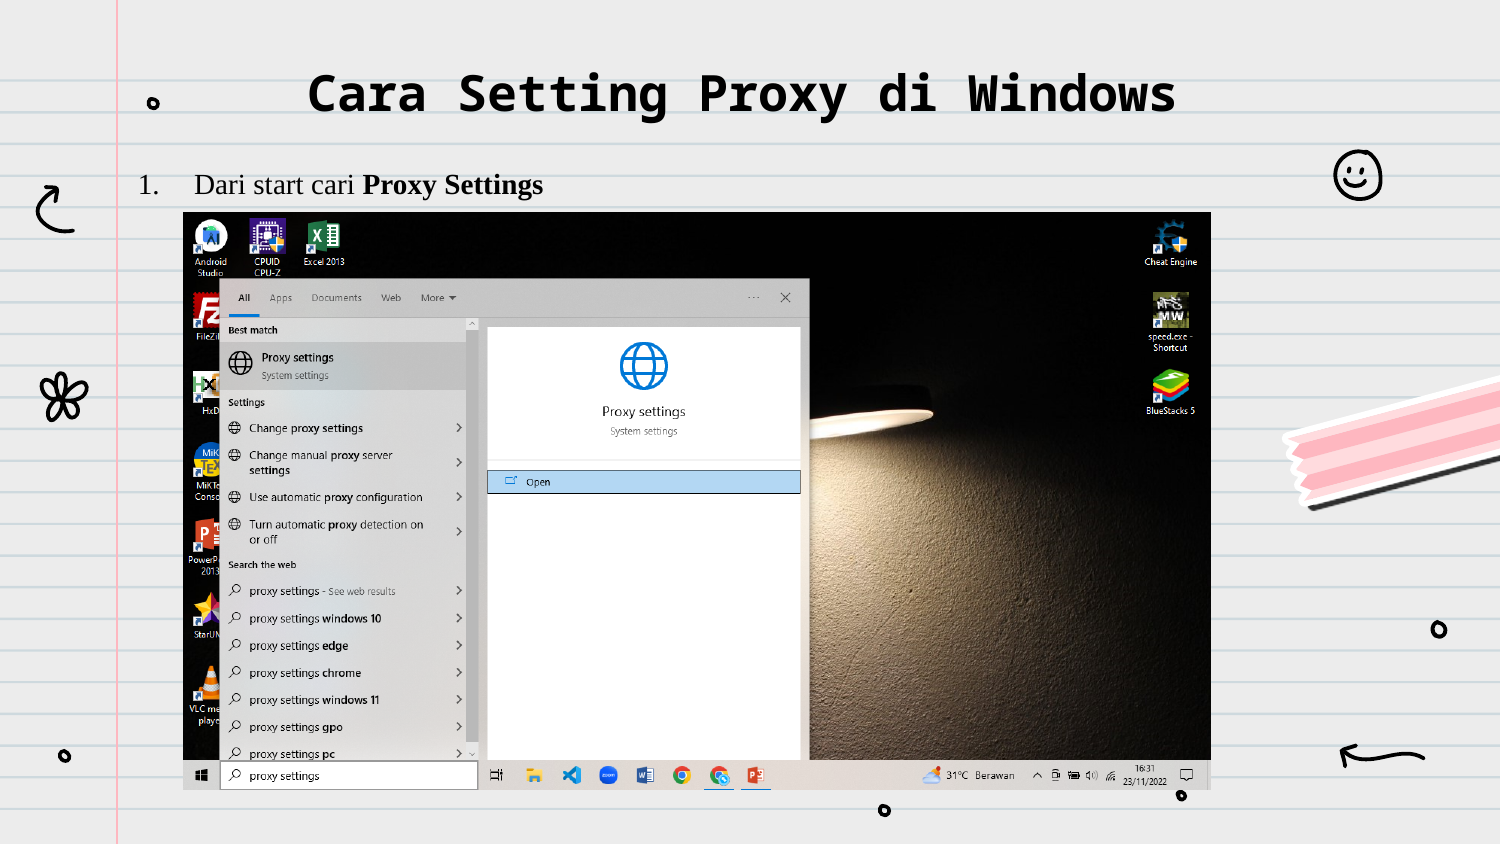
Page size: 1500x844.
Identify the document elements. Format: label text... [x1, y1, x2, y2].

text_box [1281, 365, 1500, 507]
picture [183, 212, 1211, 790]
title Cara Setting Proxy di Windows [109, 54, 1376, 128]
list Dari start cari Proxy Settings [122, 133, 1331, 230]
